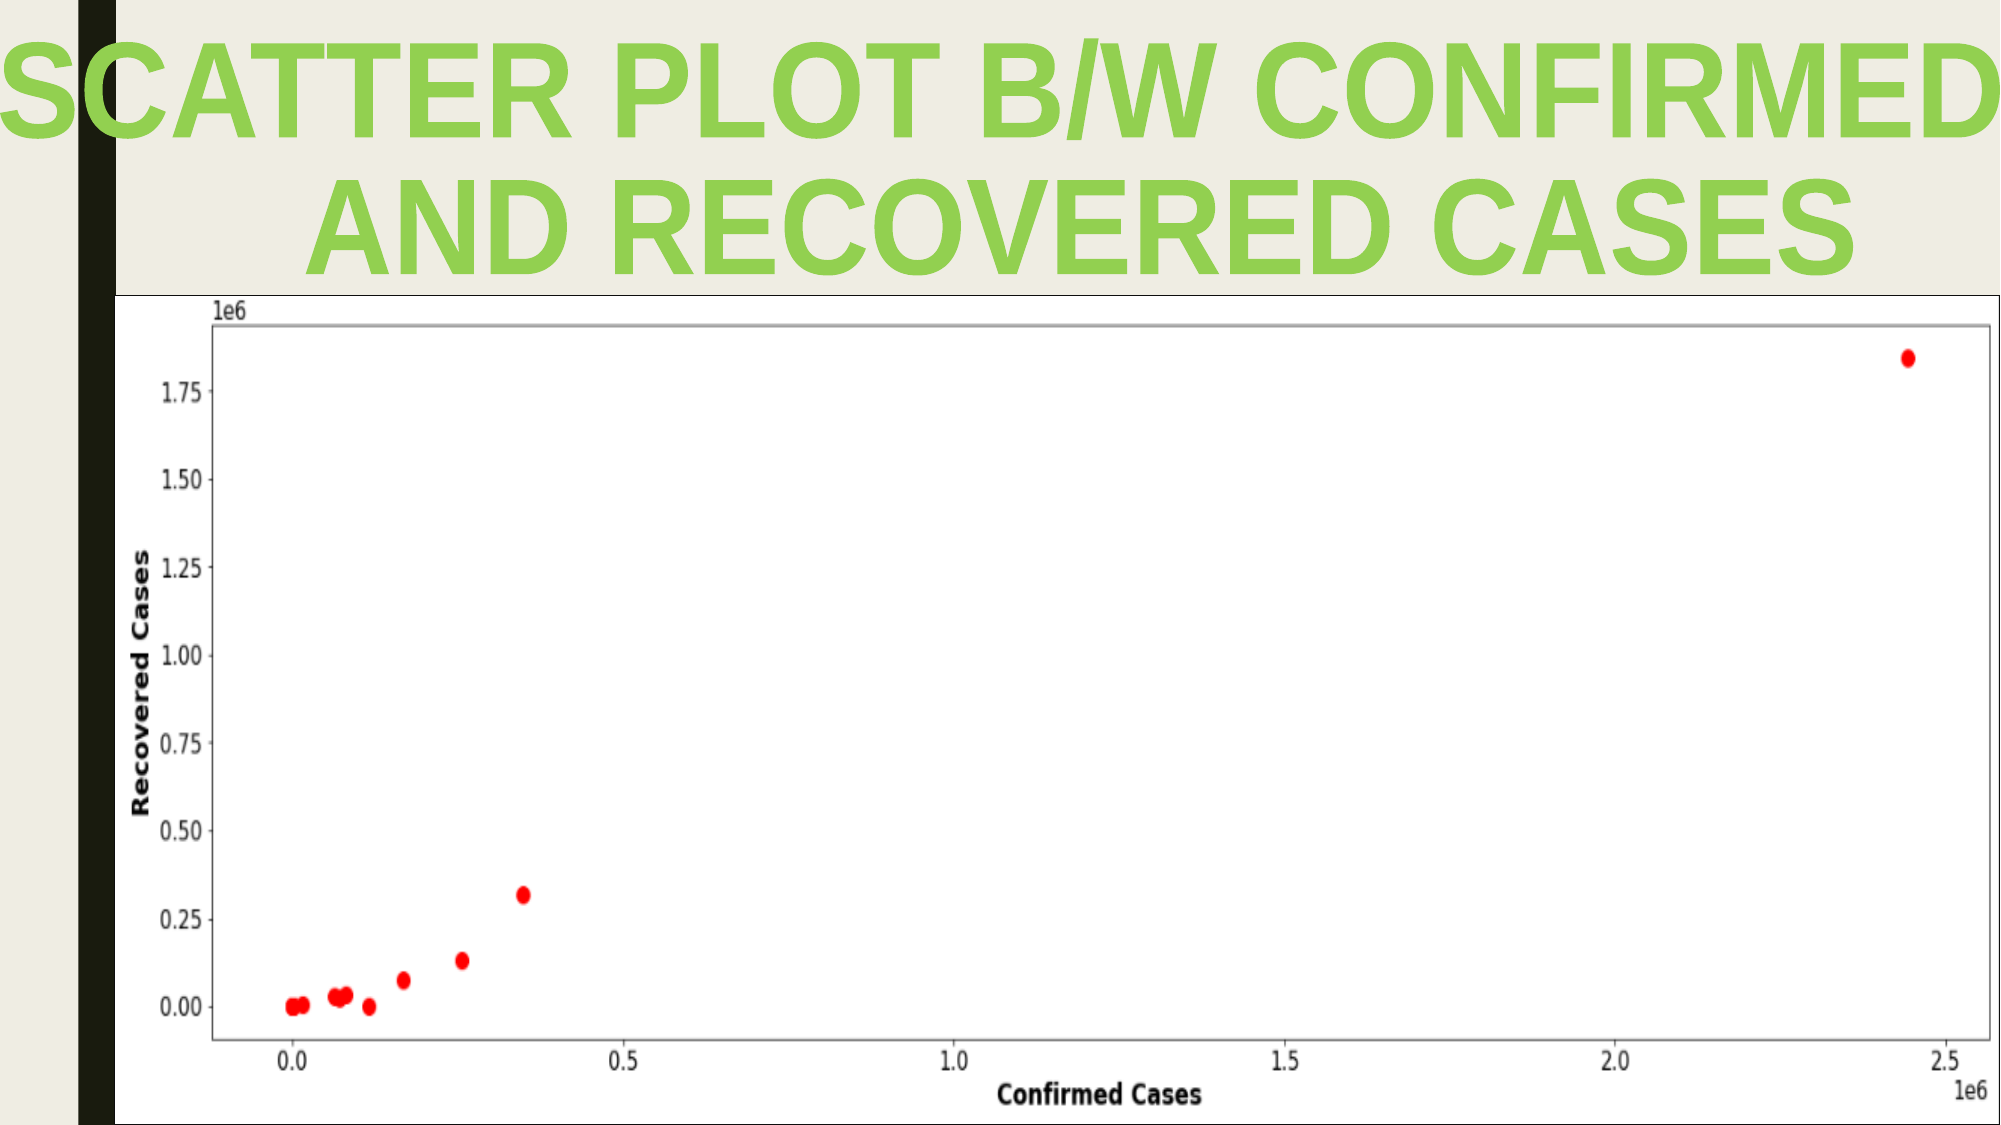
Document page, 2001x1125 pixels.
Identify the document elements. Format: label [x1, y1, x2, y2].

picture [114, 295, 2000, 1125]
